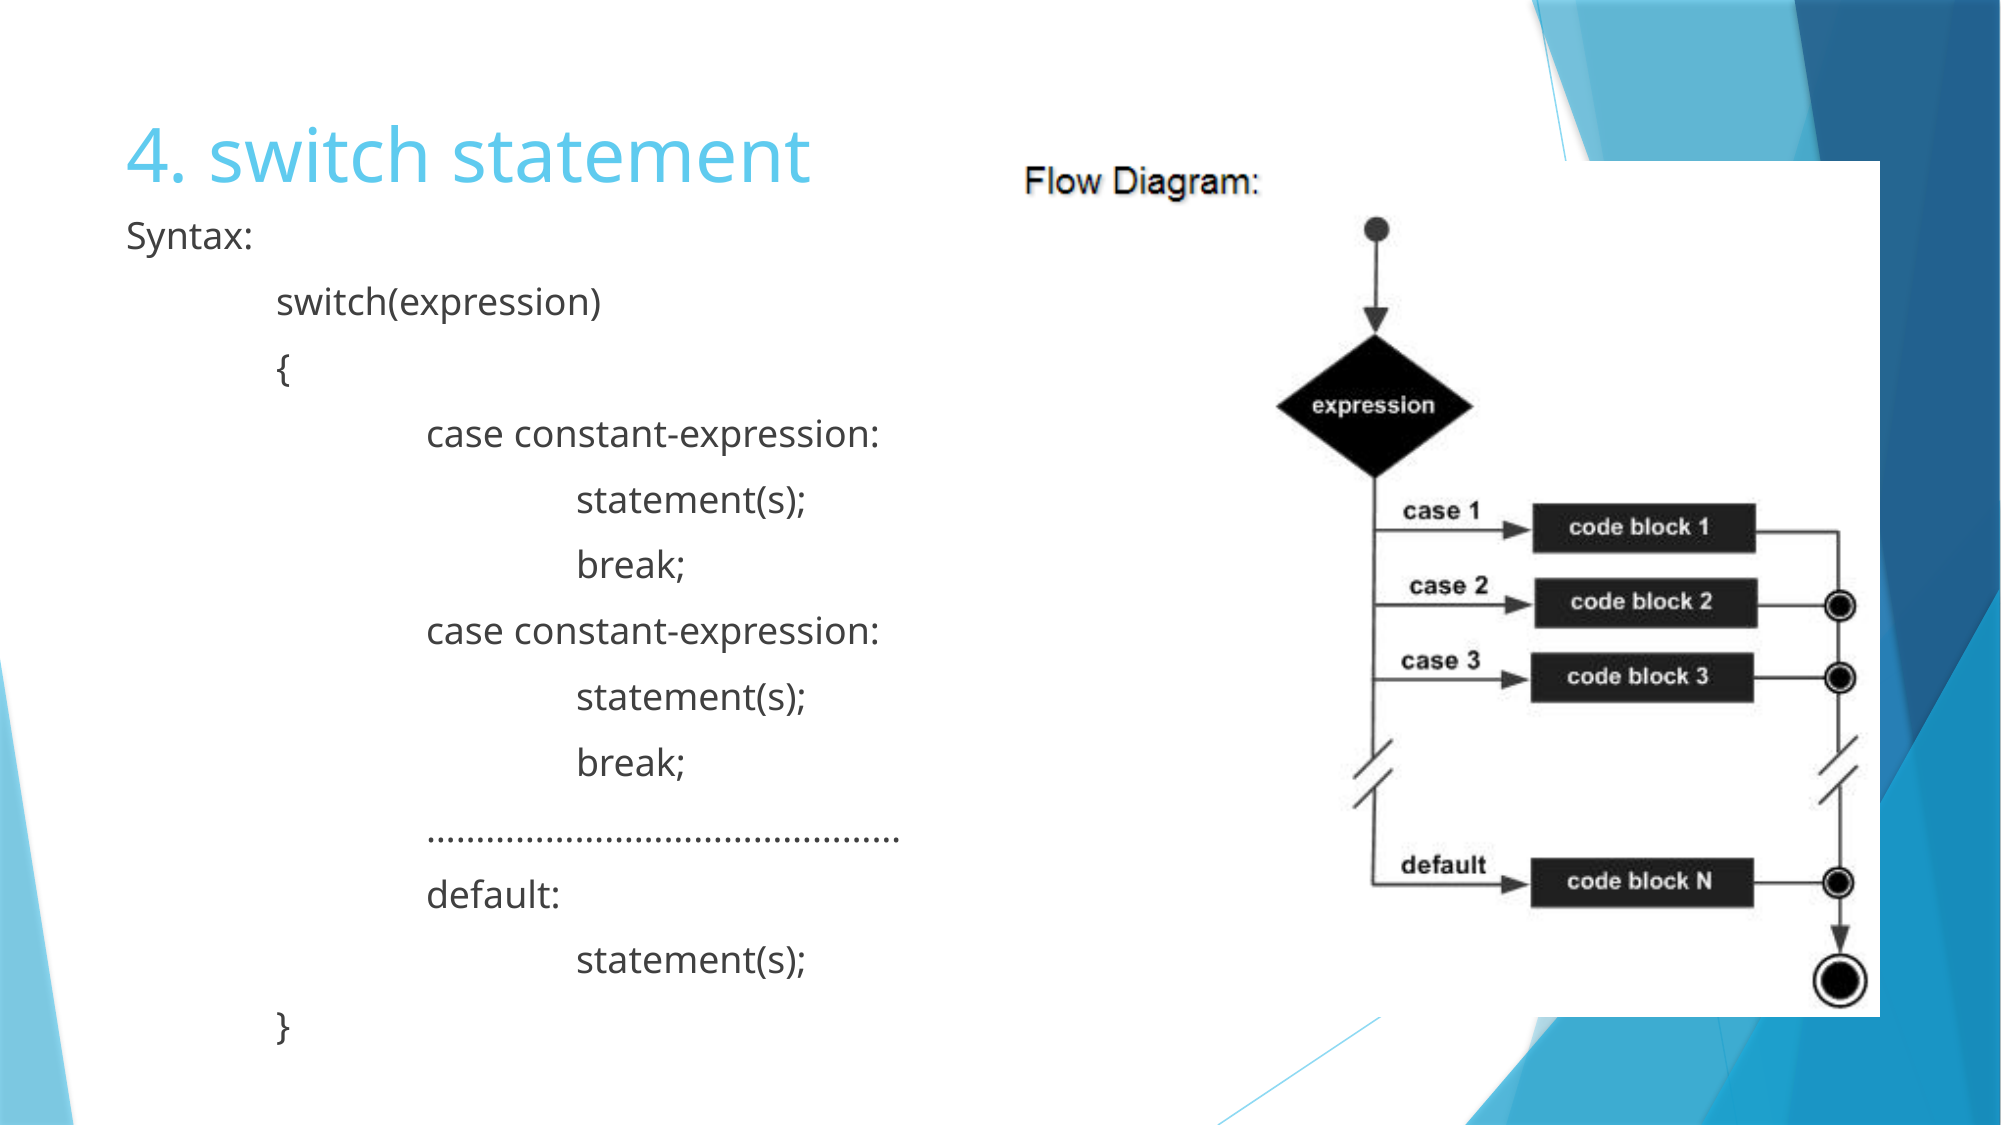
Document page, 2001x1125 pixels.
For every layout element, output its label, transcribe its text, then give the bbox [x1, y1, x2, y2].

title 4. switch statement [111, 99, 1522, 204]
picture [1014, 161, 1880, 1018]
list Syntax: switch(expression) { case constant-expression: statement(s); break; case constant-expression: statement(s); break; ………………………………………… default: statement(s); } [111, 204, 1522, 1125]
